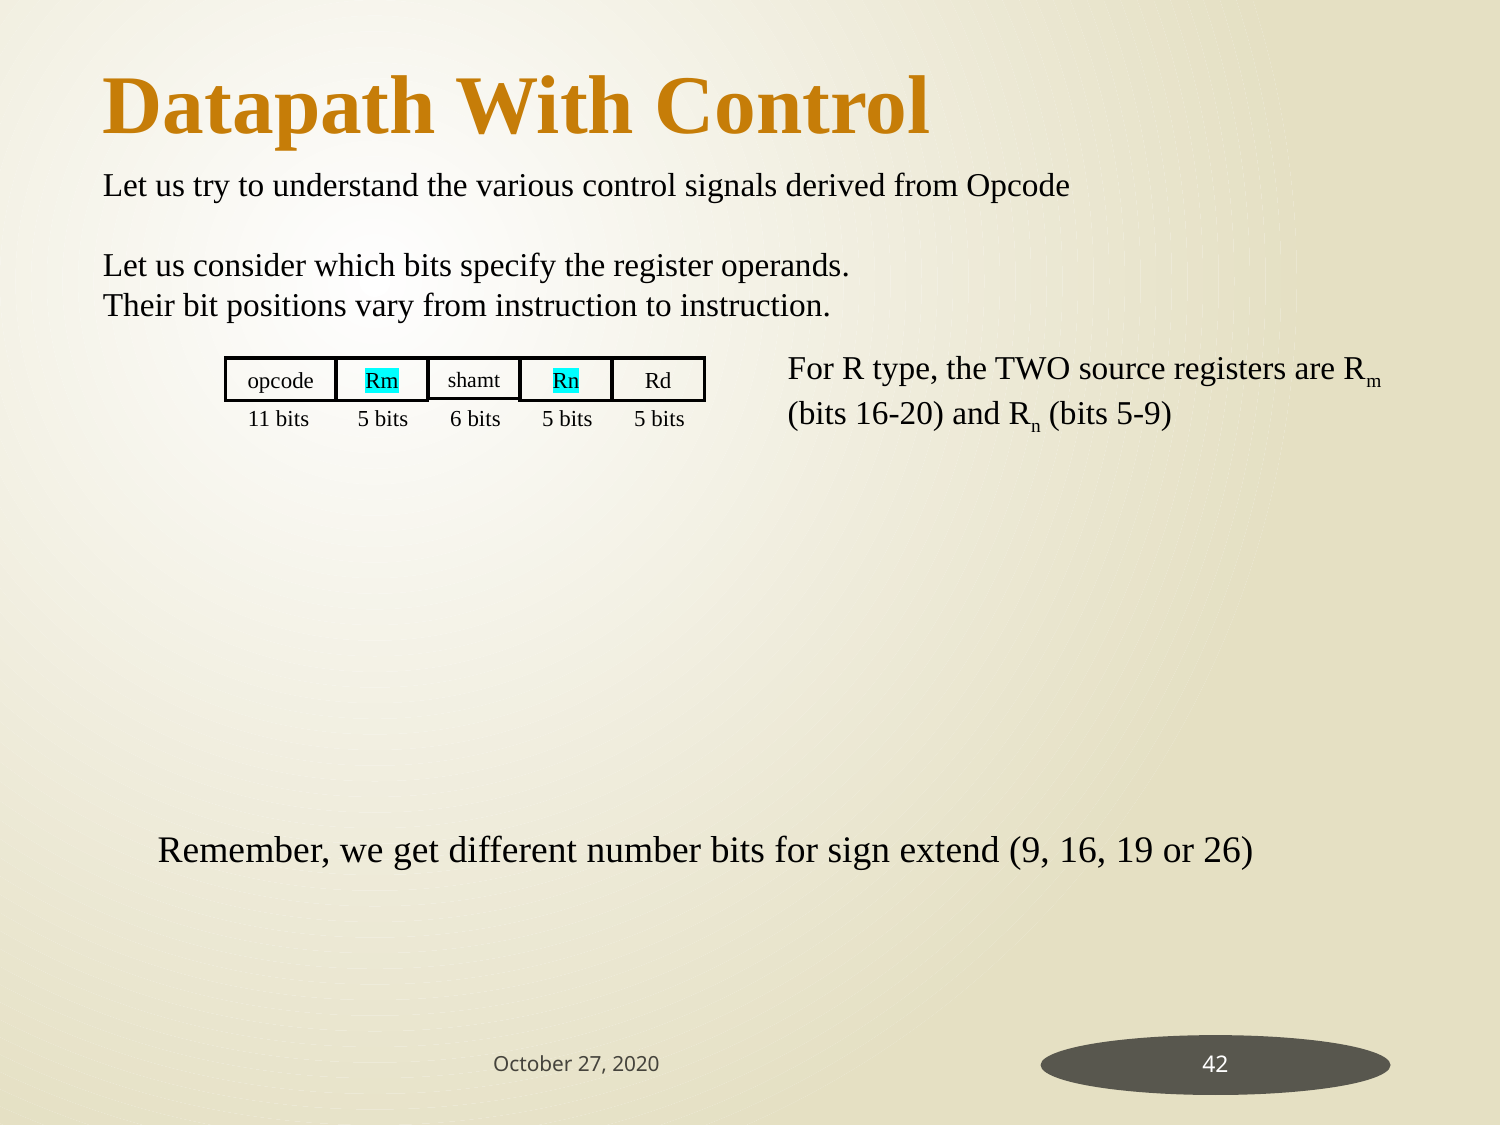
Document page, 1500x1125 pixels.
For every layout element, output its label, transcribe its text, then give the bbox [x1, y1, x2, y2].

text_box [225, 338, 1424, 440]
text_box Let us try to understand the various control signals derived from Opcode Let us consider which bits specify the register operands. Their bit positions vary from instruction to instruction. [88, 156, 1211, 331]
slide_number 42 [1040, 1035, 1391, 1096]
text_box Datapath With Control [88, 43, 1443, 169]
text_box Remember, we get different number bits for sign extend (9, 16, 19 or 26) [142, 817, 1359, 878]
footer October 27, 2020 [478, 1035, 953, 1096]
